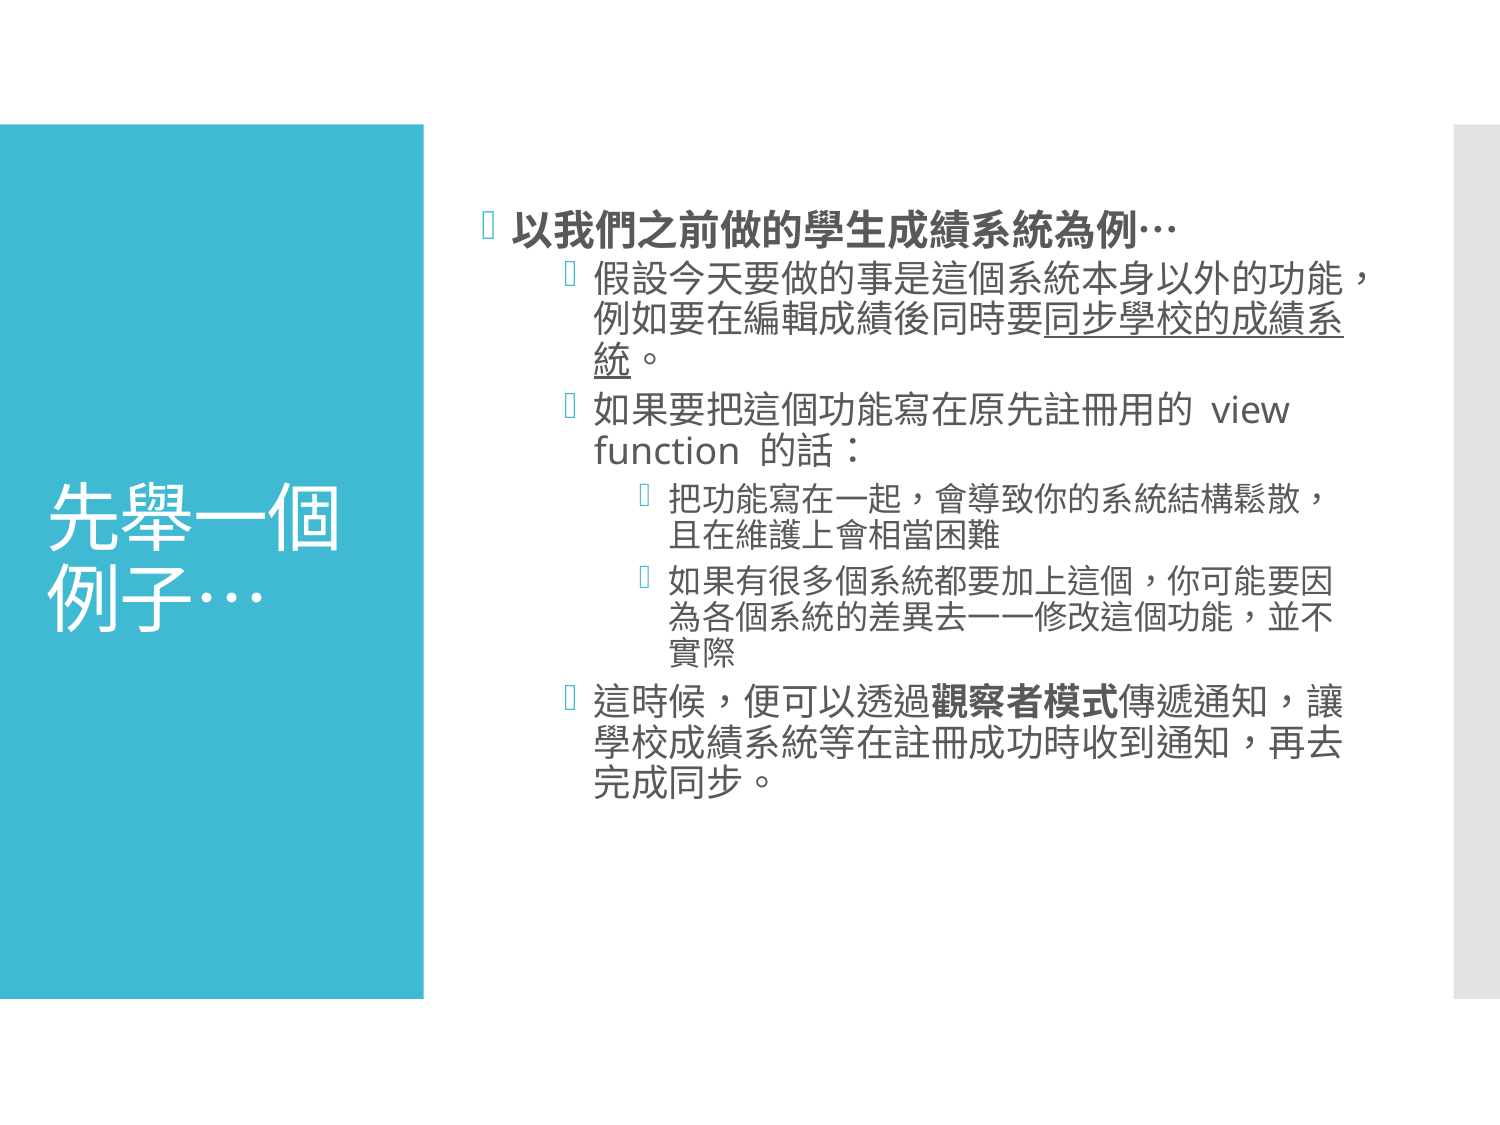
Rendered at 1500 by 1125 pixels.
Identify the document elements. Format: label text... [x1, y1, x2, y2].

title 先舉一個例子… [31, 184, 394, 940]
list 以我們之前做的學生成績系統為例… 假設今天要做的事是這個系統本身以外的功能，例如要在編輯成績後同時要同步學校的成績系統。 如果要把這個功能寫在原先註冊用的 view function 的話： 把功能寫在一起，會導致你的系統結構鬆散，且在維護上會相當困難 如果有很多個系統都要加上這個，你可能要因為各個系統的差異去一一修改這個功能，並不實際 這時候，便可以透過觀察者模式傳遞通知，讓學校成績系統等在註冊成功時收到通知，再去完成同步。 [466, 196, 1367, 894]
